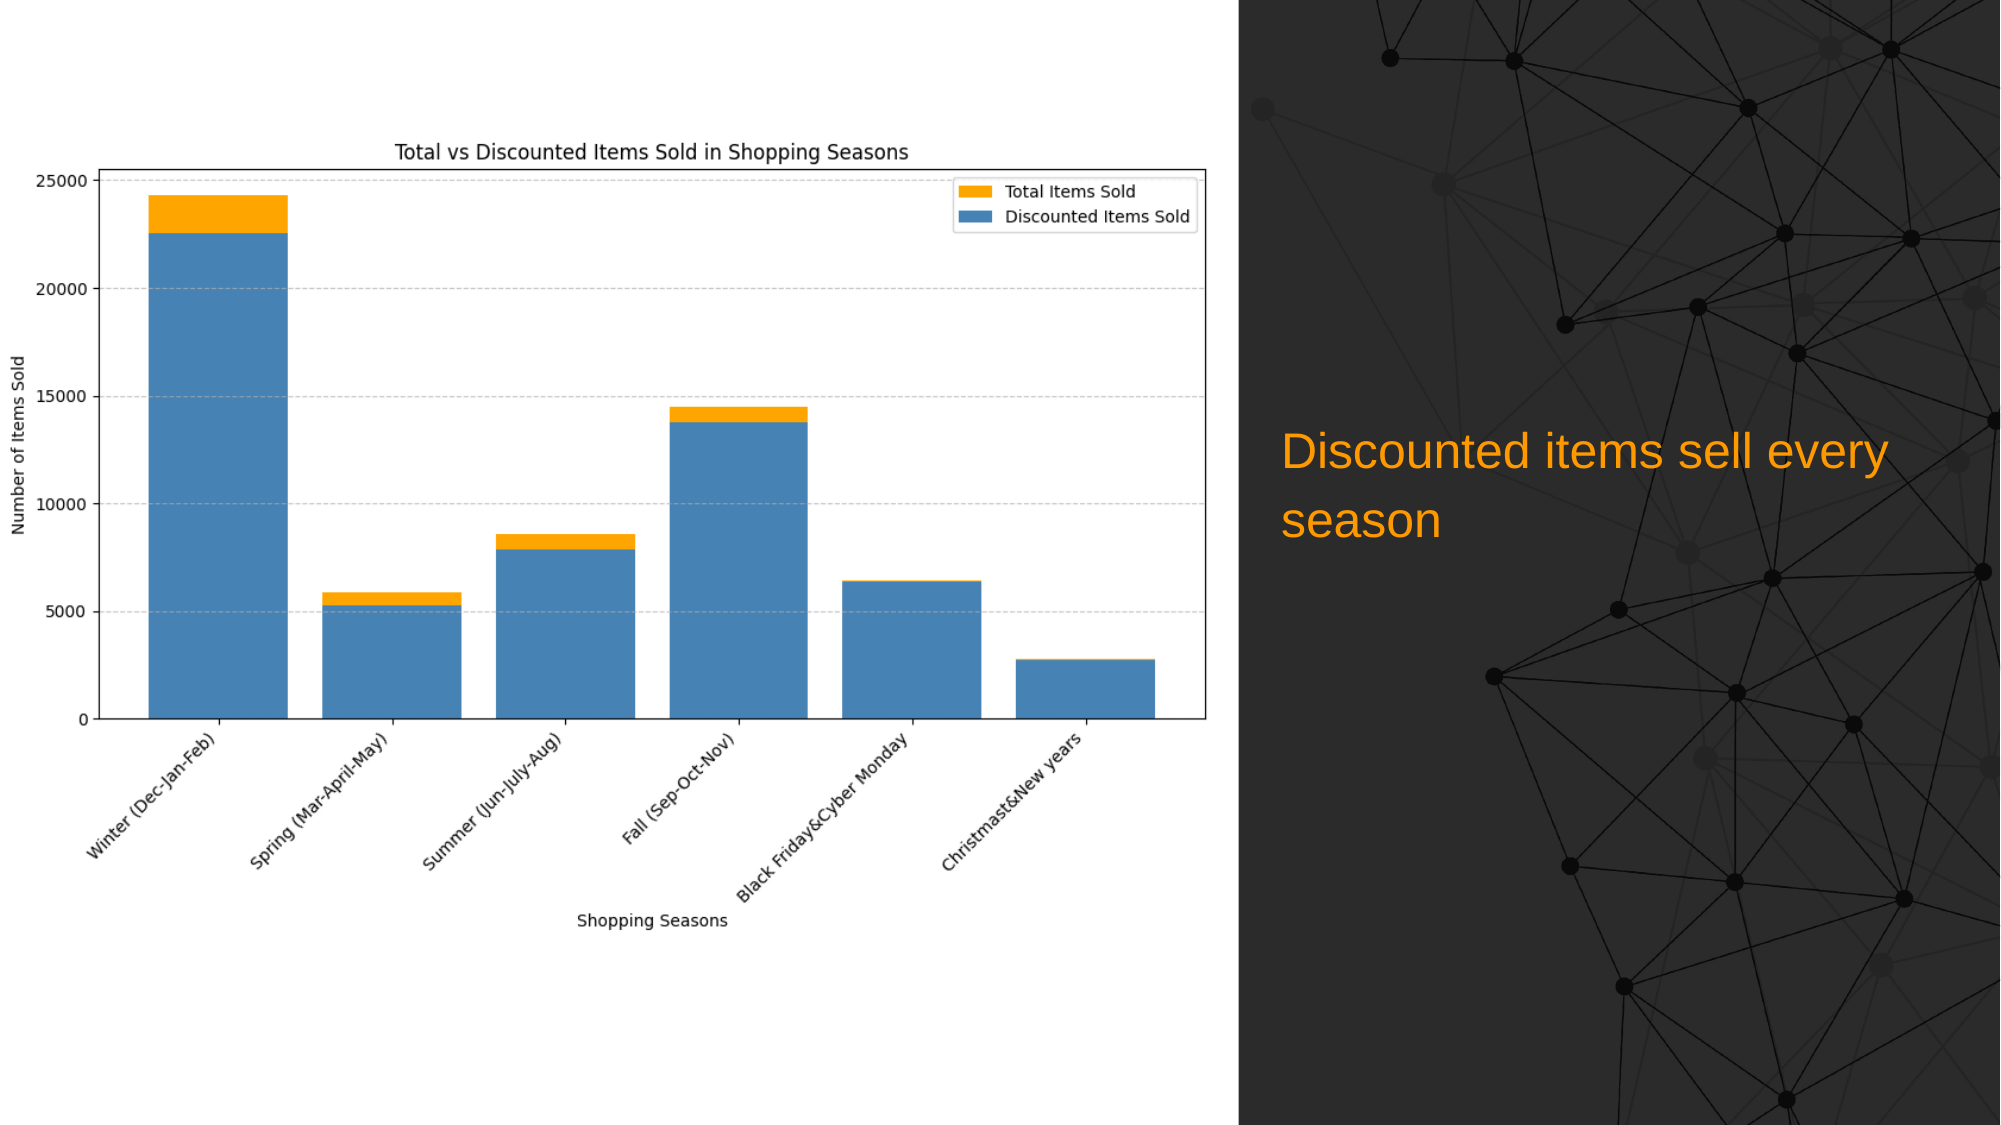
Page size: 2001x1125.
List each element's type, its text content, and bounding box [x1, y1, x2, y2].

text_box Discounted items sell every season [1266, 317, 1977, 667]
picture [0, 131, 1217, 943]
